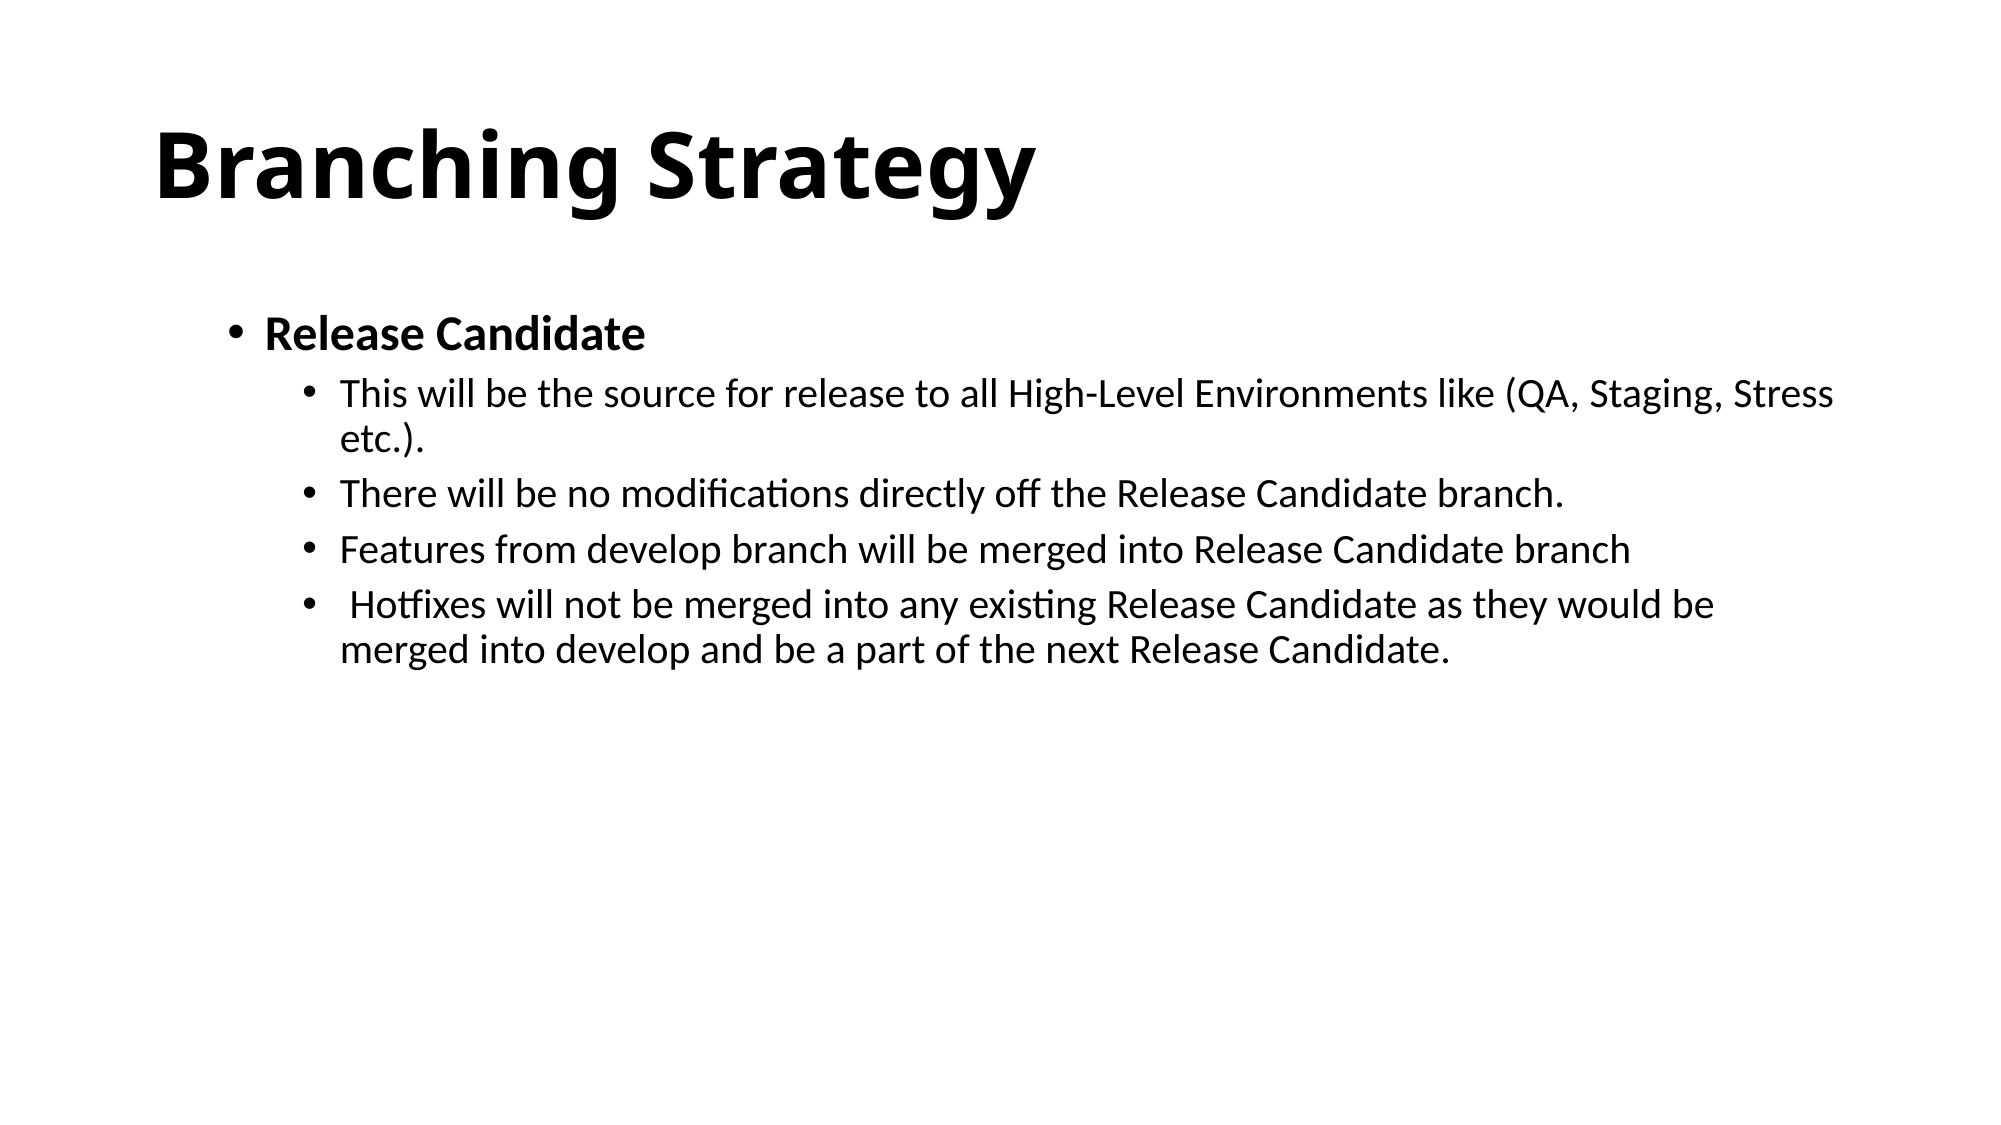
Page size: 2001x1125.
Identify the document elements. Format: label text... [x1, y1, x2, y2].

list Release Candidate This will be the source for release to all High-Level Environments like (QA, Staging, Stress etc.). There will be no modifications directly off the Release Candidate branch. Features from develop branch will be merged into Release Candidate branch Hotfixes will not be merged into any existing Release Candidate as they would be merged into develop and be a part of the next Release Candidate. [137, 299, 1863, 1014]
title Branching Strategy [137, 59, 1863, 278]
